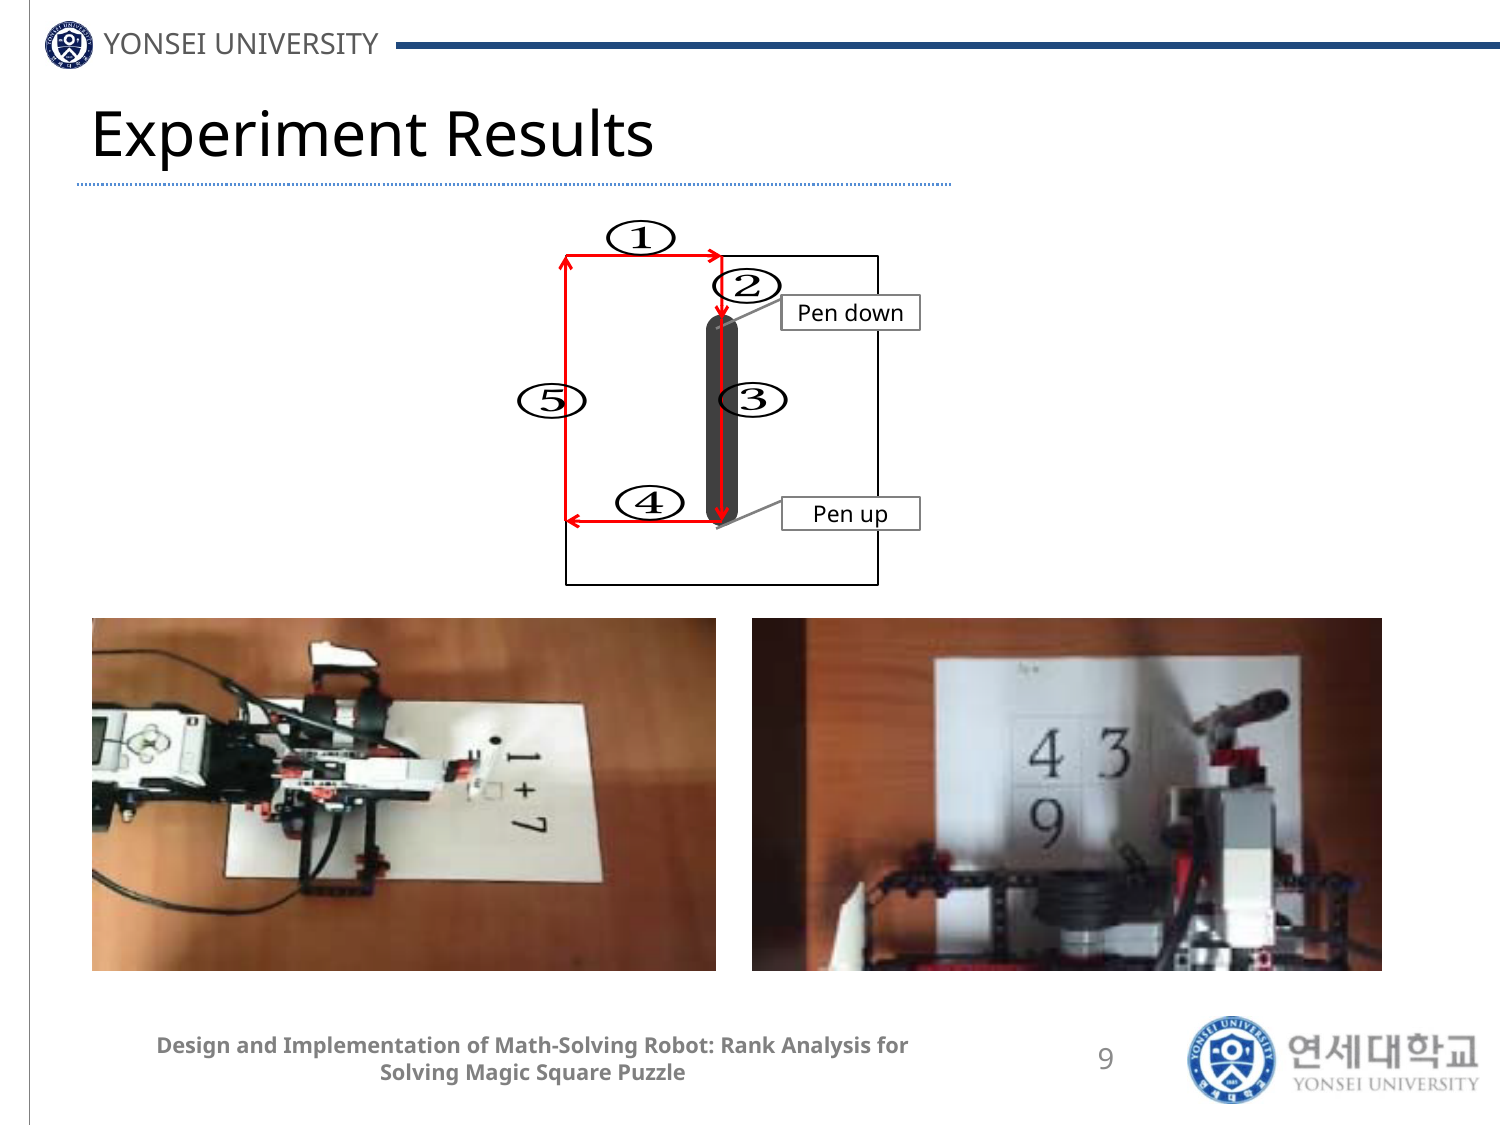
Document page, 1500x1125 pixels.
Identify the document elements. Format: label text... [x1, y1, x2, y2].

picture [45, 21, 93, 69]
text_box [511, 207, 921, 585]
picture [1187, 1016, 1480, 1104]
title Experiment Results [75, 78, 951, 185]
picture [91, 617, 716, 972]
picture [752, 617, 1382, 972]
